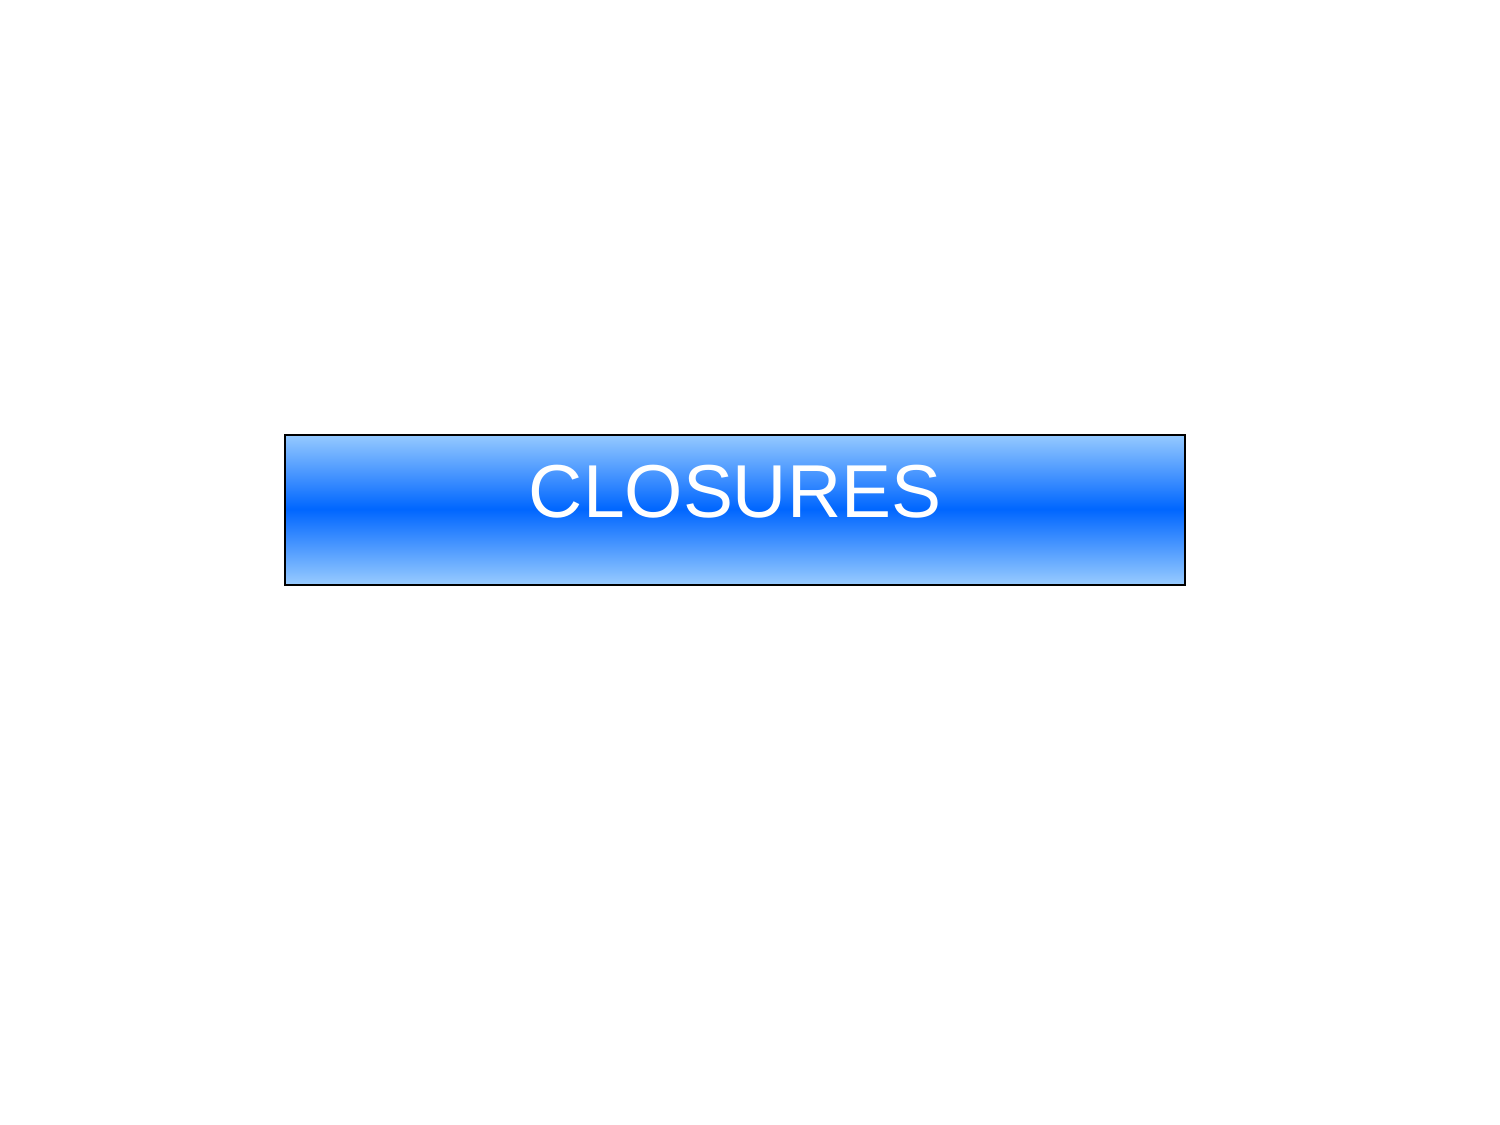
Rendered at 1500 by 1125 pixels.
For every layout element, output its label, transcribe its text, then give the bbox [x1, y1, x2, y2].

title CLOSURES [284, 434, 1186, 586]
